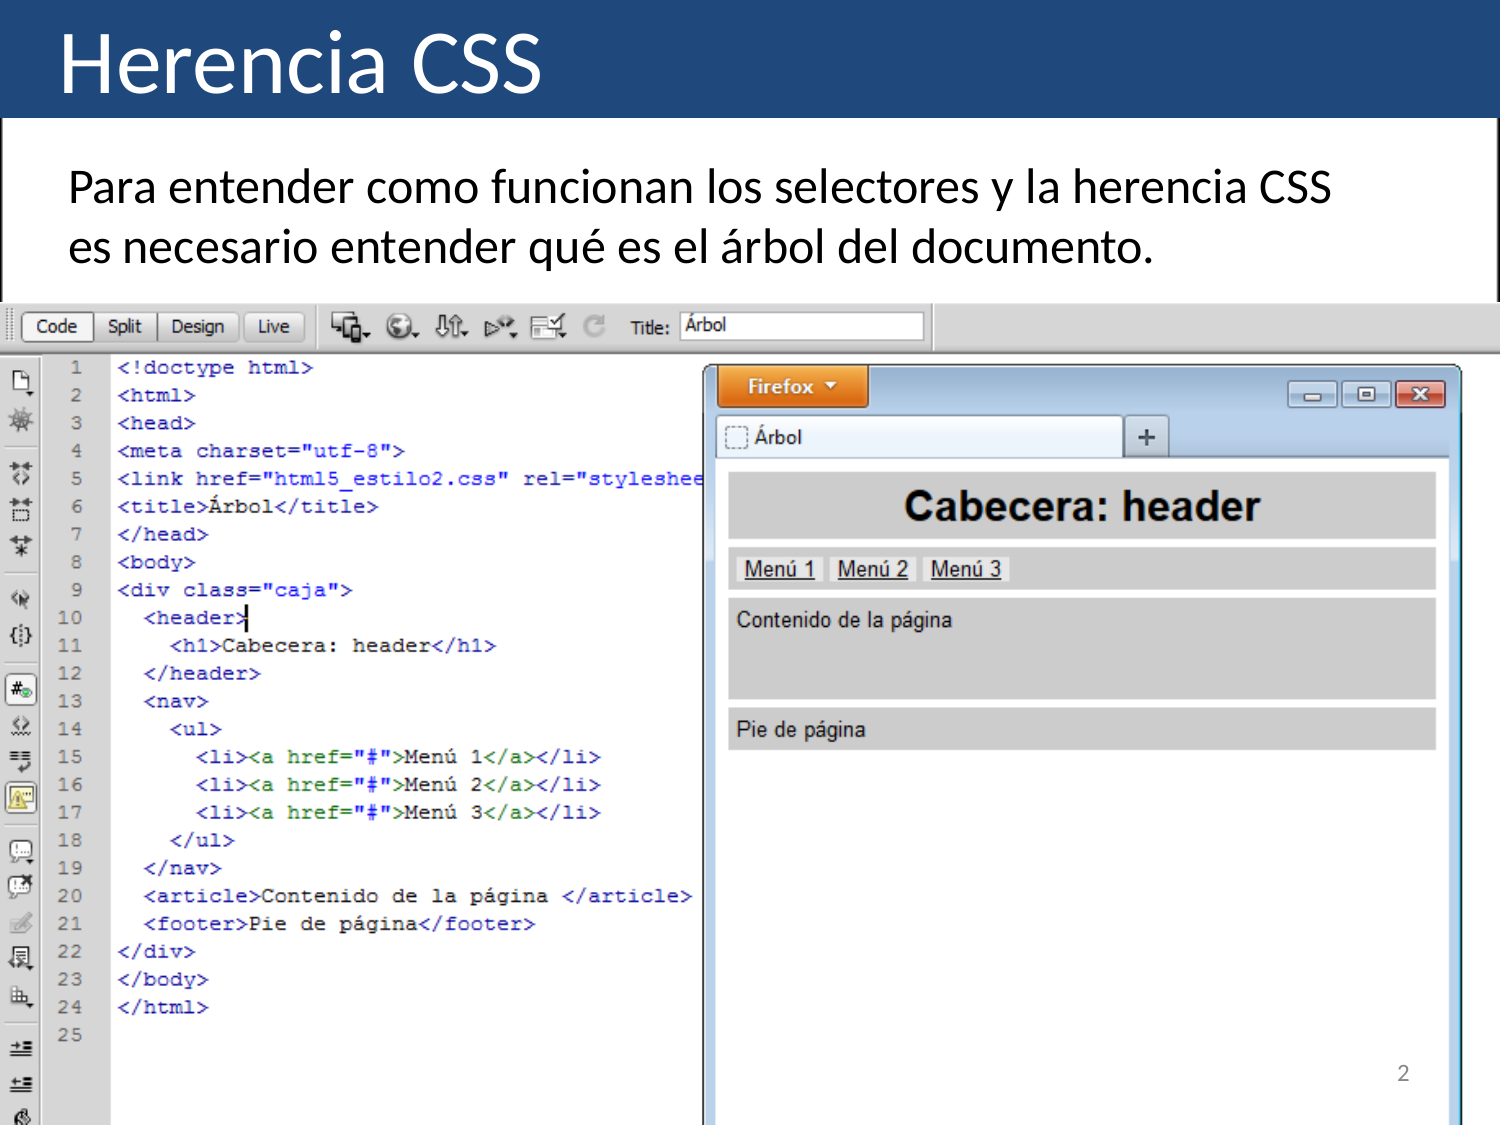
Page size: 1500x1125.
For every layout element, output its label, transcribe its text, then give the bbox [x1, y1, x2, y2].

picture [0, 118, 1500, 1125]
text_box [0, 0, 1500, 118]
text_box Herencia CSS [56, 0, 546, 112]
text_box Para entender como funcionan los selectores y la herencia CSS es necesario entender qué es el árbol del documento. [65, 151, 1388, 274]
